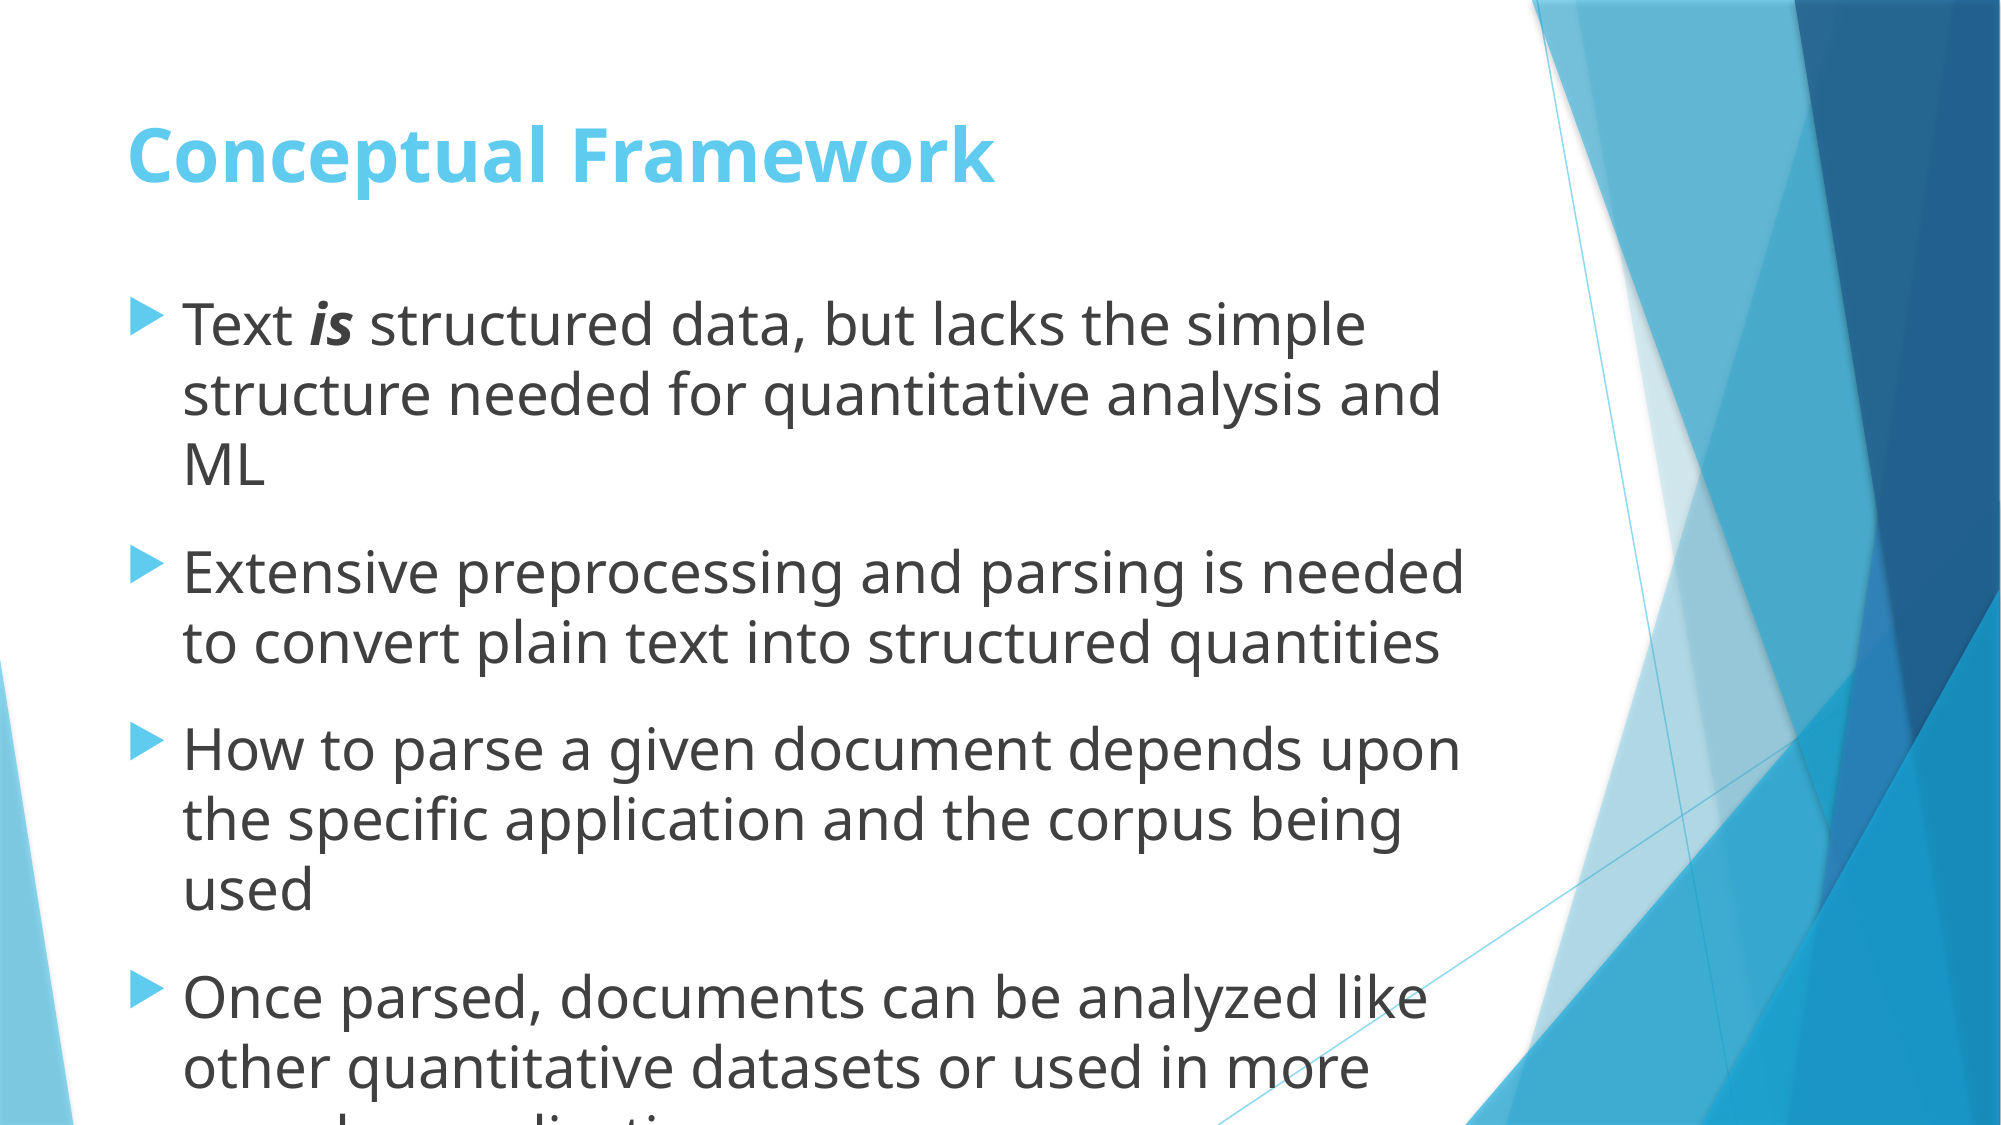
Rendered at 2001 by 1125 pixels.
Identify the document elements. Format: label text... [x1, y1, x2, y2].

title Conceptual Framework [111, 99, 1522, 221]
list Text is structured data, but lacks the simple structure needed for quantitative analysis and ML Extensive preprocessing and parsing is needed to convert plain text into structured quantities How to parse a given document depends upon the specific application and the corpus being used Once parsed, documents can be analyzed like other quantitative datasets or used in more complex applications [111, 279, 1522, 1058]
